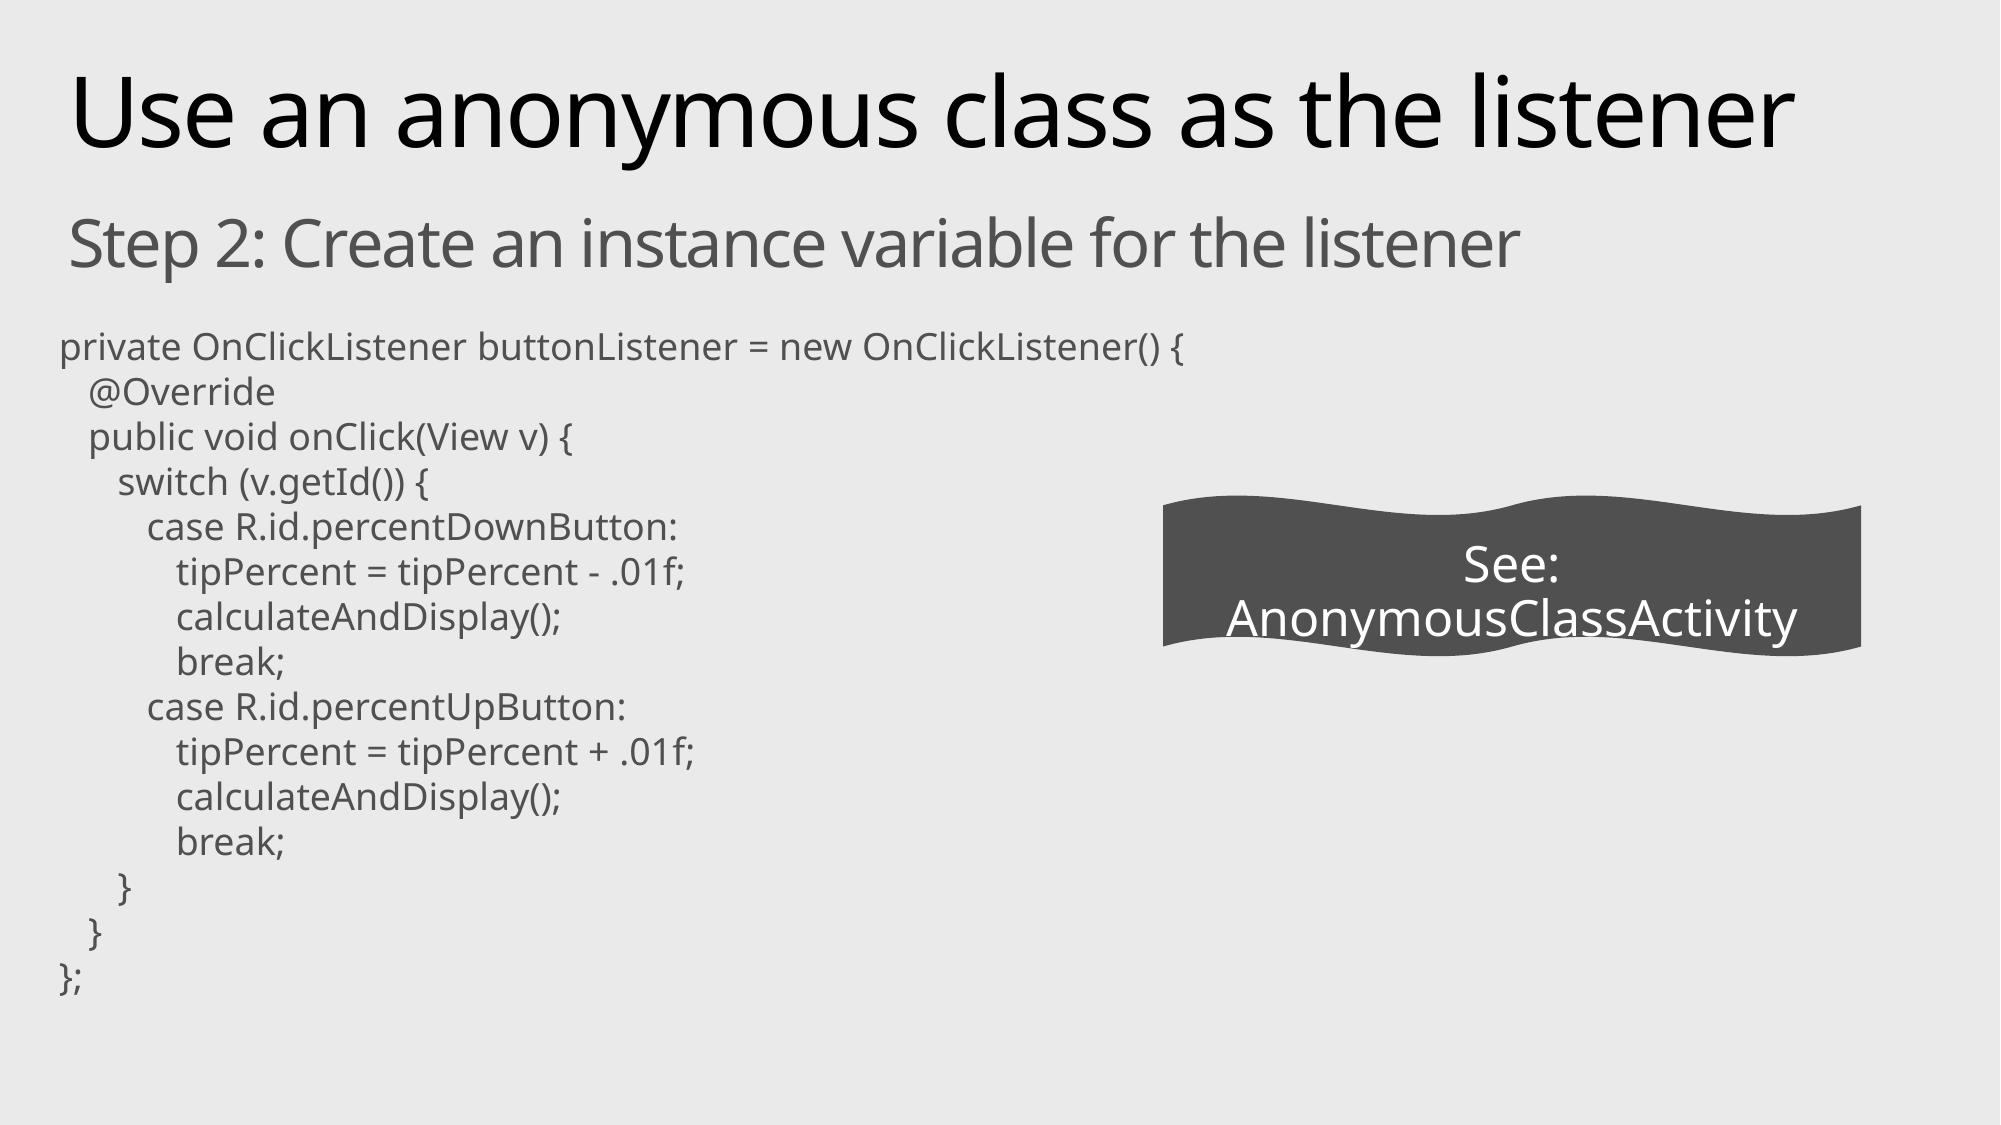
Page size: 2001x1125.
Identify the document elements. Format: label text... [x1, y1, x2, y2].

text_box See: AnonymousClassActivity [1163, 495, 1862, 657]
text_box private OnClickListener buttonListener = new OnClickListener() { @Override public void onClick(View v) { switch (v.getId()) { case R.id.percentDownButton: tipPercent = tipPercent - .01f; calculateAndDisplay(); break; case R.id.percentUpButton: tipPercent = tipPercent + .01f; calculateAndDisplay(); break; } } }; [44, 315, 1207, 1006]
title Use an anonymous class as the listener [44, 47, 1957, 195]
text_box Step 2: Create an instance variable for the listener [44, 195, 1957, 343]
